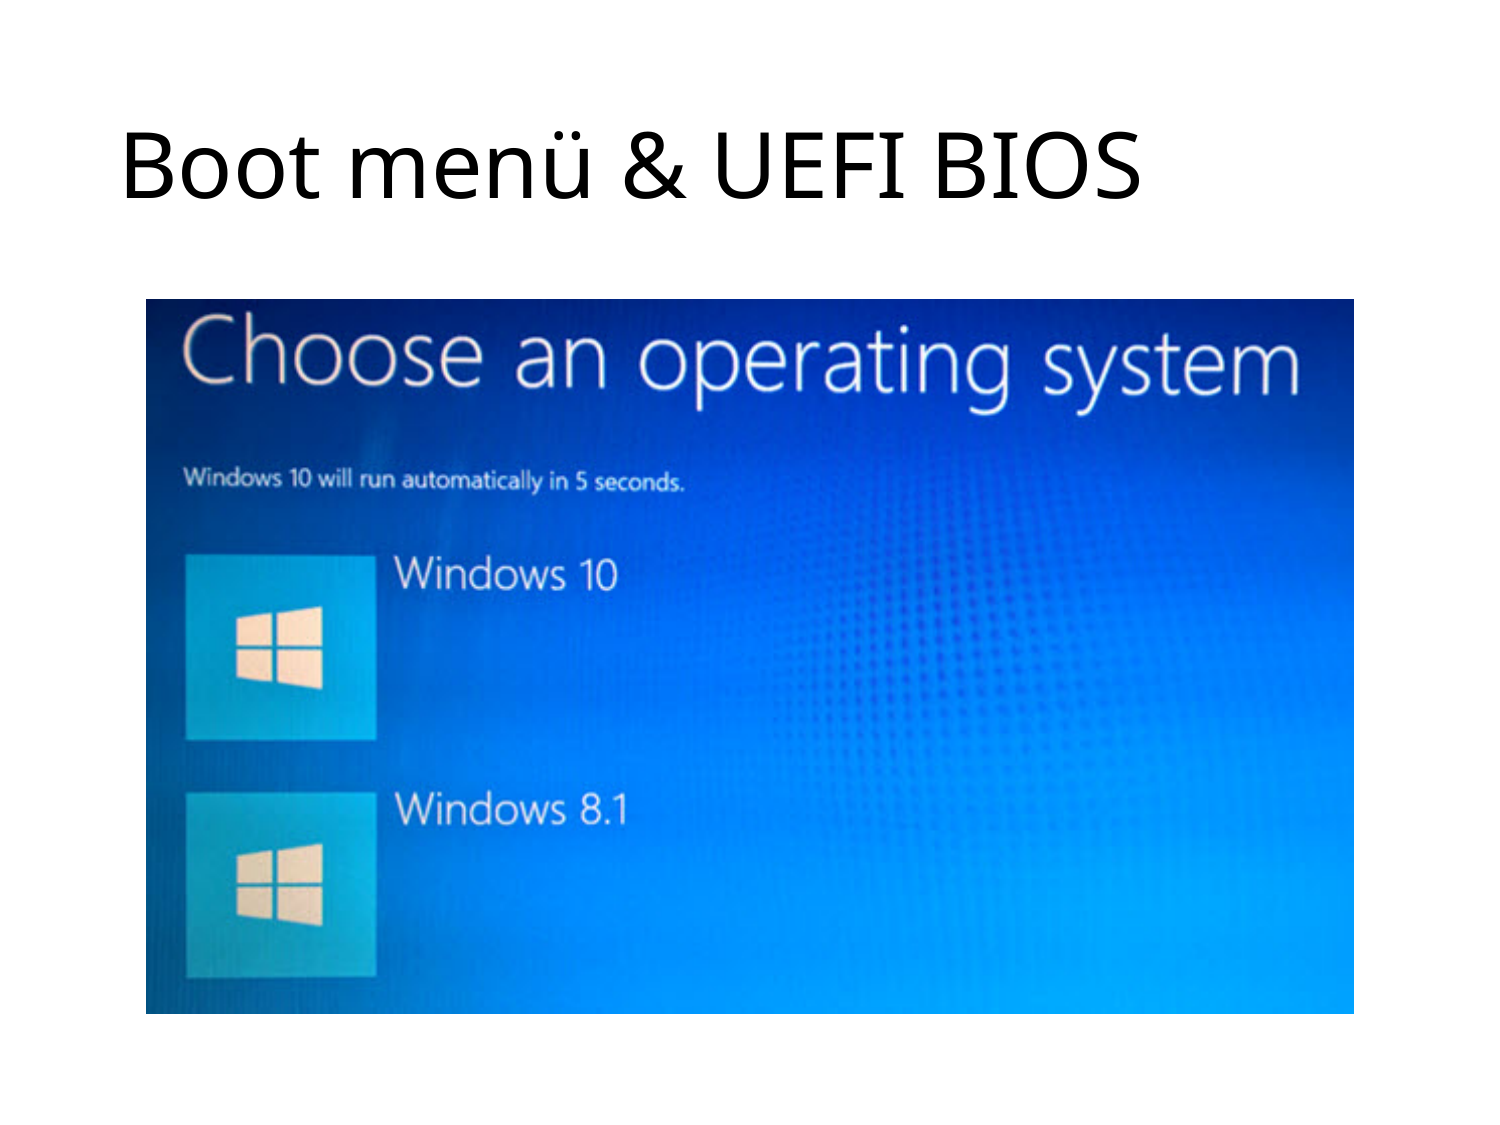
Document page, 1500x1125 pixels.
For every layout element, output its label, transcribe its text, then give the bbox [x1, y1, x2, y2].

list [146, 299, 1354, 1014]
title Boot menü & UEFI BIOS [103, 59, 1397, 278]
